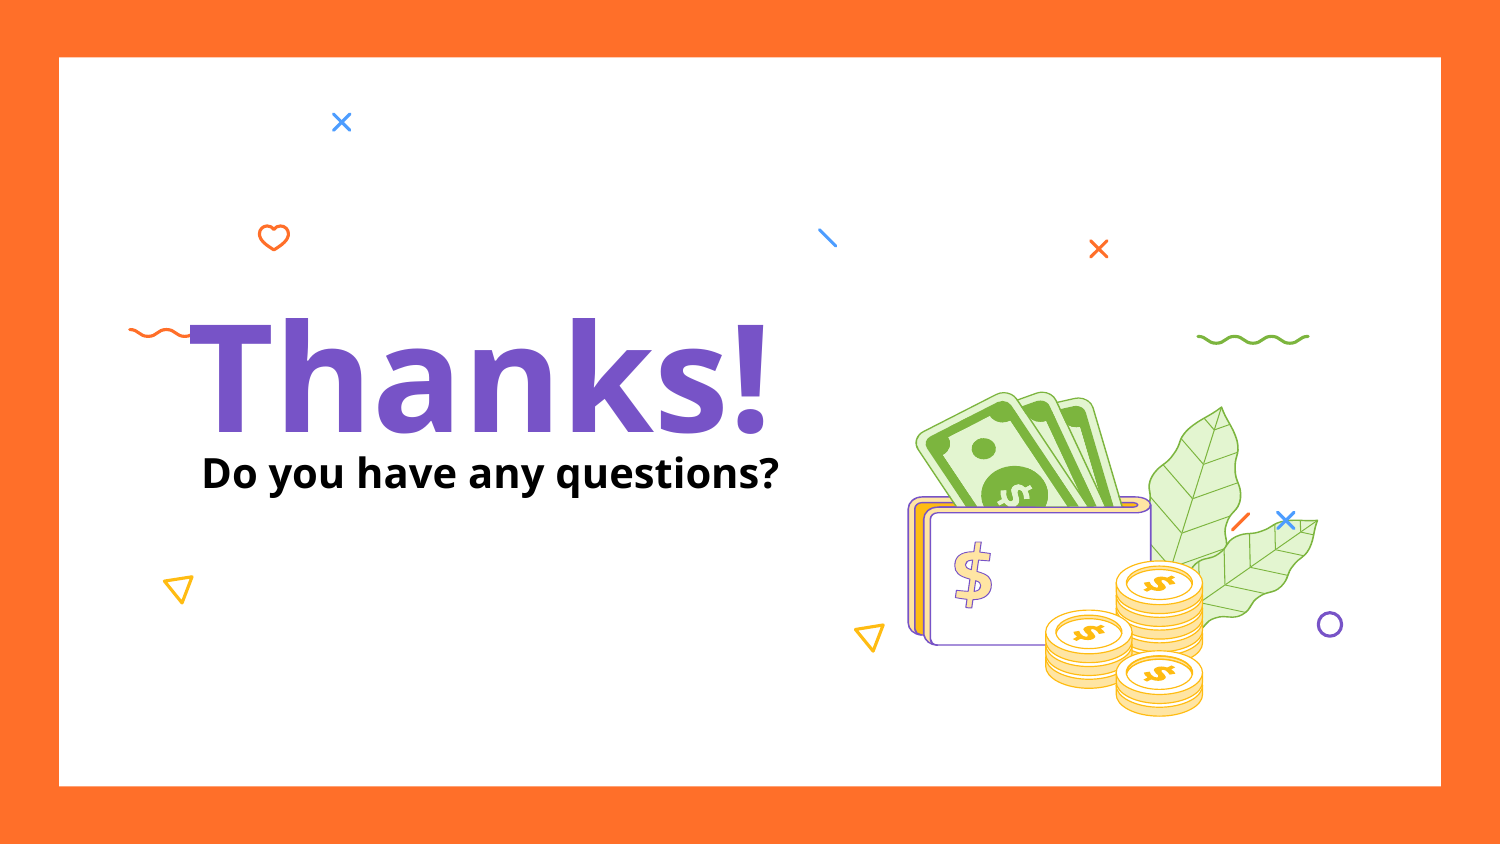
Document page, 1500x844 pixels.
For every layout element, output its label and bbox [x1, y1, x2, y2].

text_box [129, 113, 1342, 652]
text_box [907, 391, 1319, 717]
text_box [1277, 512, 1295, 529]
